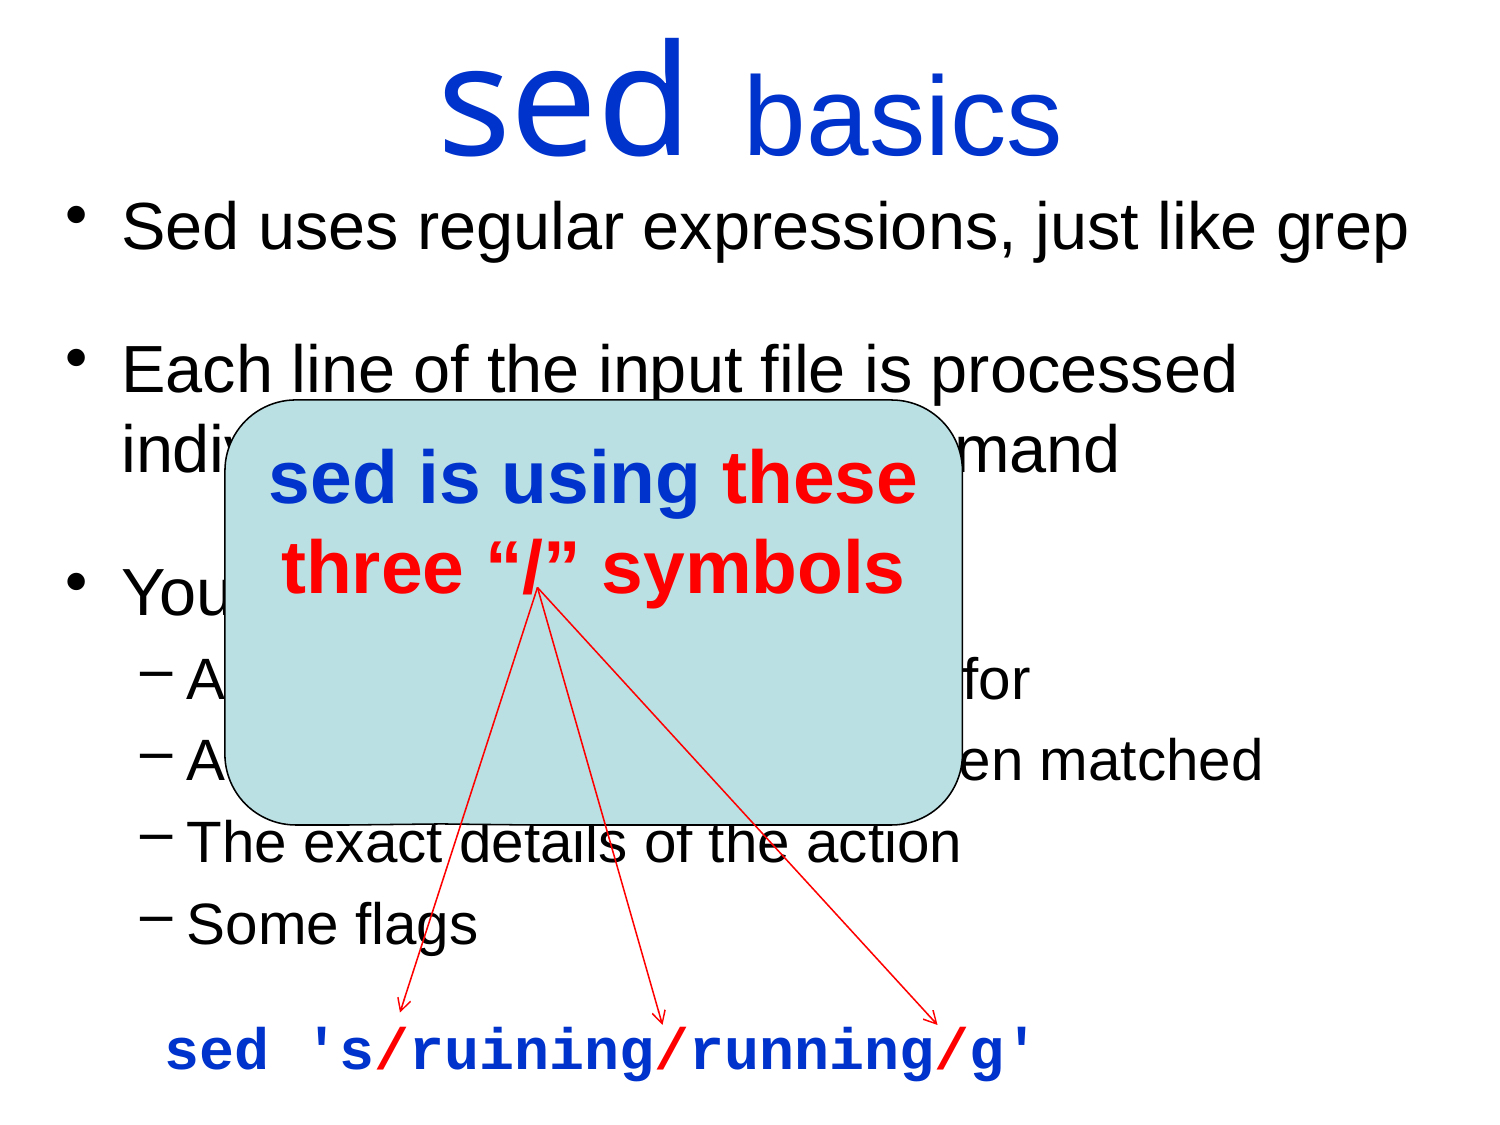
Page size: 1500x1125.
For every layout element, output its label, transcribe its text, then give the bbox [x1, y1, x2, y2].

text_box sed is using these three “/” symbols to separate four areas. [224, 399, 963, 826]
title sed basics [74, 0, 1426, 174]
list Sed uses regular expressions, just like grep Each line of the input file is processed individually by your sed command You specify: A pattern that you are looking for A type of action to perform when matched The exact details of the action Some flags [49, 174, 1451, 943]
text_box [537, 587, 938, 1026]
text_box sed 's/ruining/running/g' [75, 1003, 1461, 1088]
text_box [399, 587, 534, 1013]
